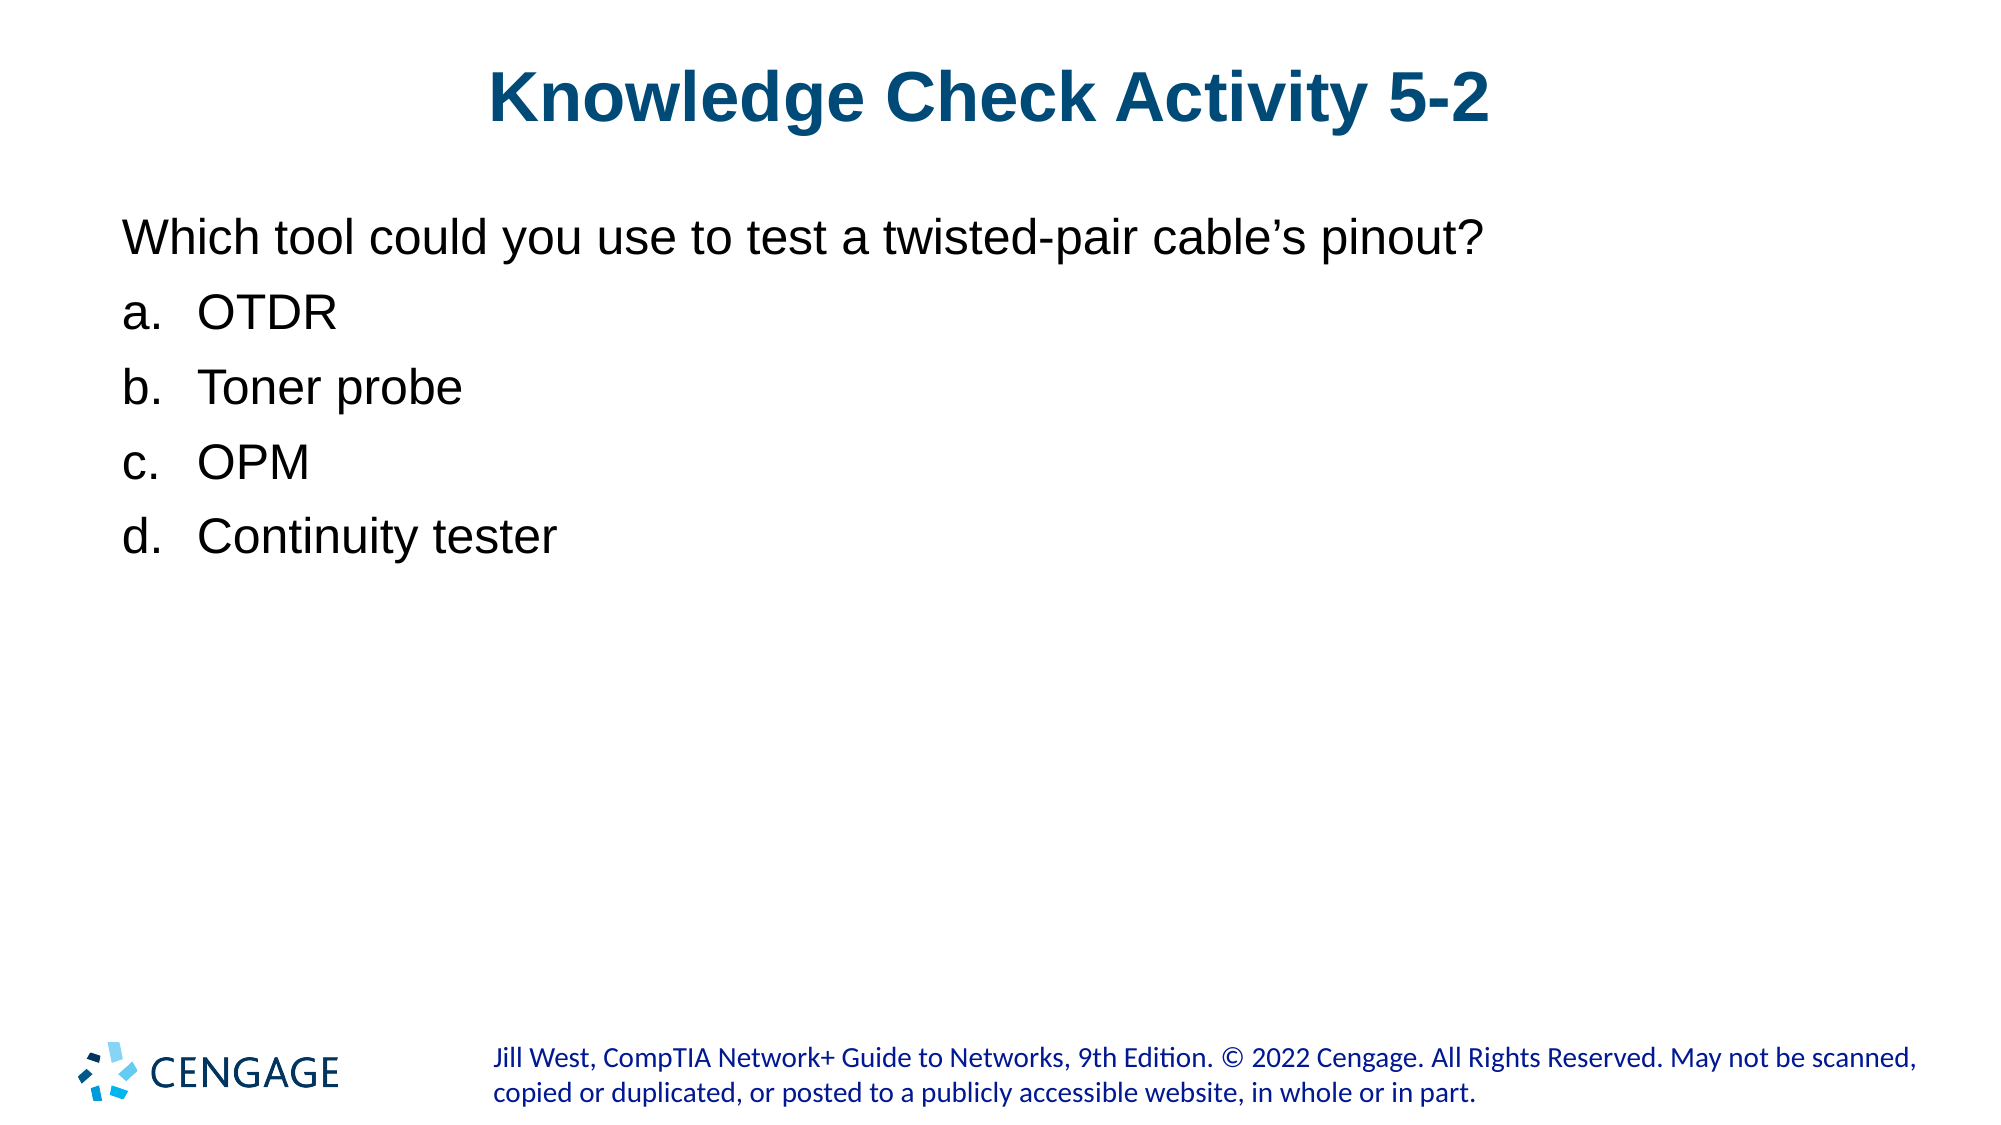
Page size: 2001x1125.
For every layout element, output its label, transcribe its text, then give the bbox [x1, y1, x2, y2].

title Knowledge Check Activity 5-2 [137, 59, 1863, 171]
picture [78, 1042, 338, 1101]
list Which tool could you use to test a twisted-pair cable’s pinout? OTDR Toner probe OPM Continuity tester [121, 211, 1880, 824]
